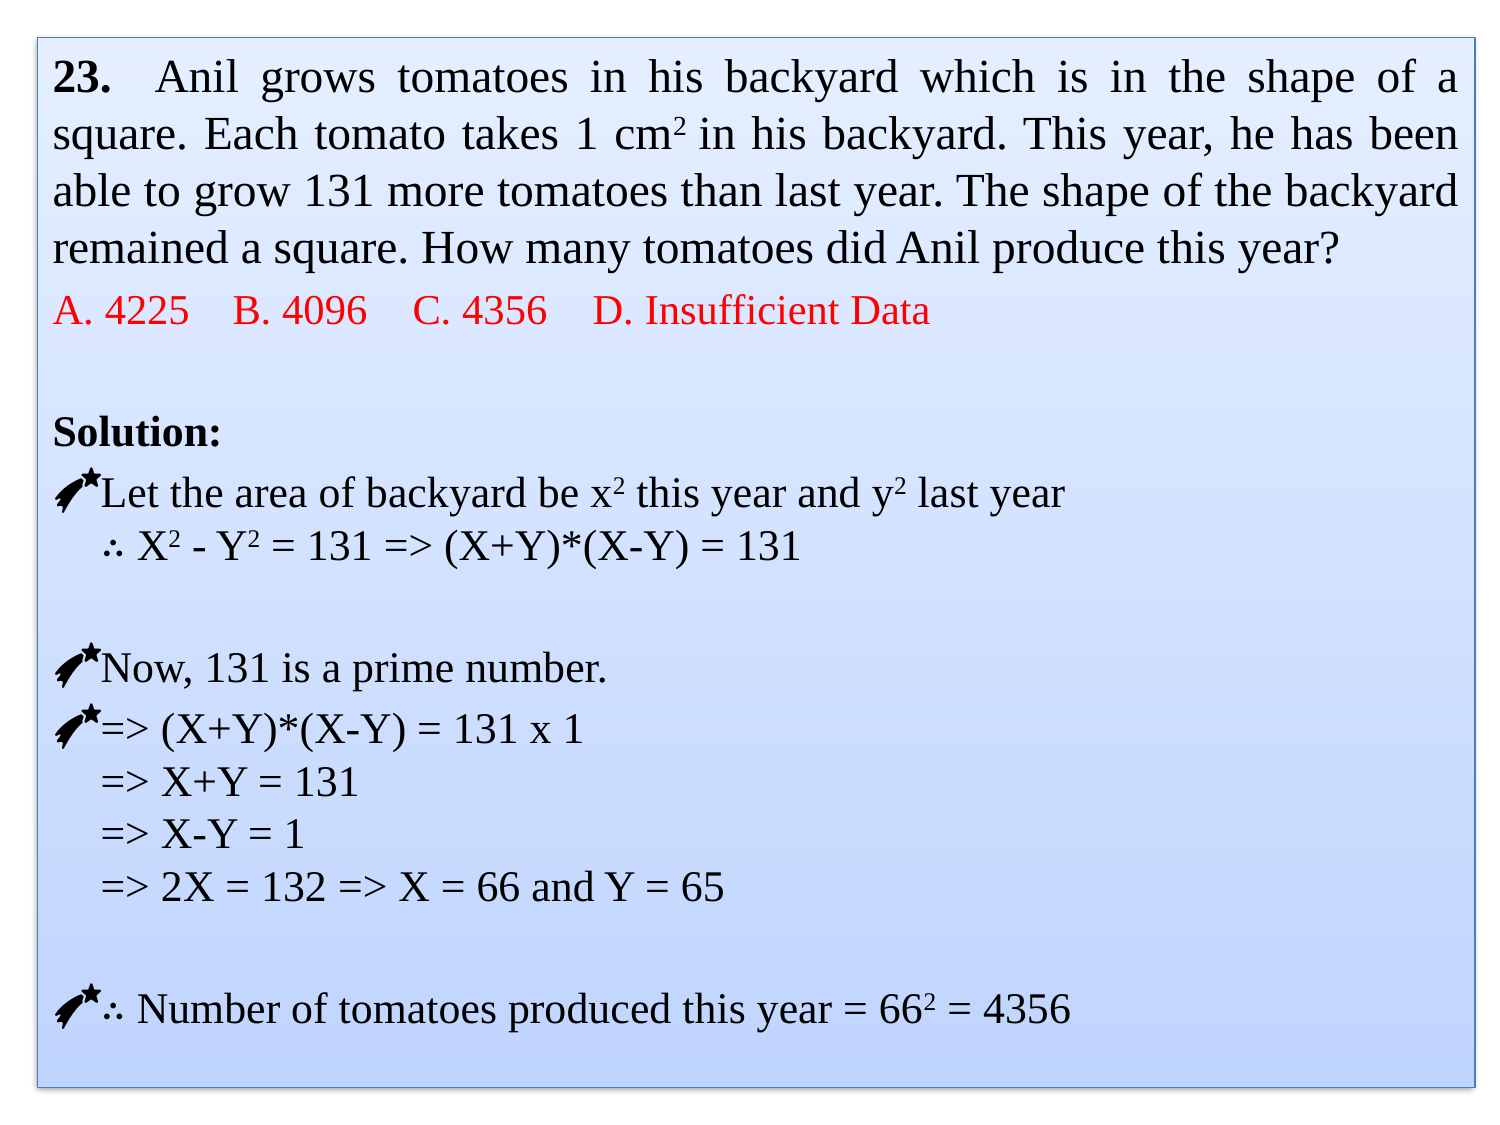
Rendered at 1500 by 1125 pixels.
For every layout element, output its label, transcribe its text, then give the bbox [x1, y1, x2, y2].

picture [52, 700, 104, 752]
picture [52, 464, 104, 516]
picture [52, 639, 104, 691]
picture [52, 980, 104, 1032]
list 23. Anil grows tomatoes in his backyard which is in the shape of a square. Each tomato takes 1 cm2 in his backyard. This year, he has been able to grow 131 more tomatoes than last year. The shape of the backyard remained a square. How many tomatoes did Anil produce this year? A. 4225 B. 4096 C. 4356 D. Insufficient Data Solution: Let the area of backyard be x2 this year and y2 last year ∴ X2 - Y2 = 131 => (X+Y)*(X-Y) = 131 Now, 131 is a prime number. => (X+Y)*(X-Y) = 131 x 1 => X+Y = 131 => X-Y = 1 => 2X = 132 => X = 66 and Y = 65 ∴ Number of tomatoes produced this year = 662 = 4356 [37, 37, 1476, 1088]
